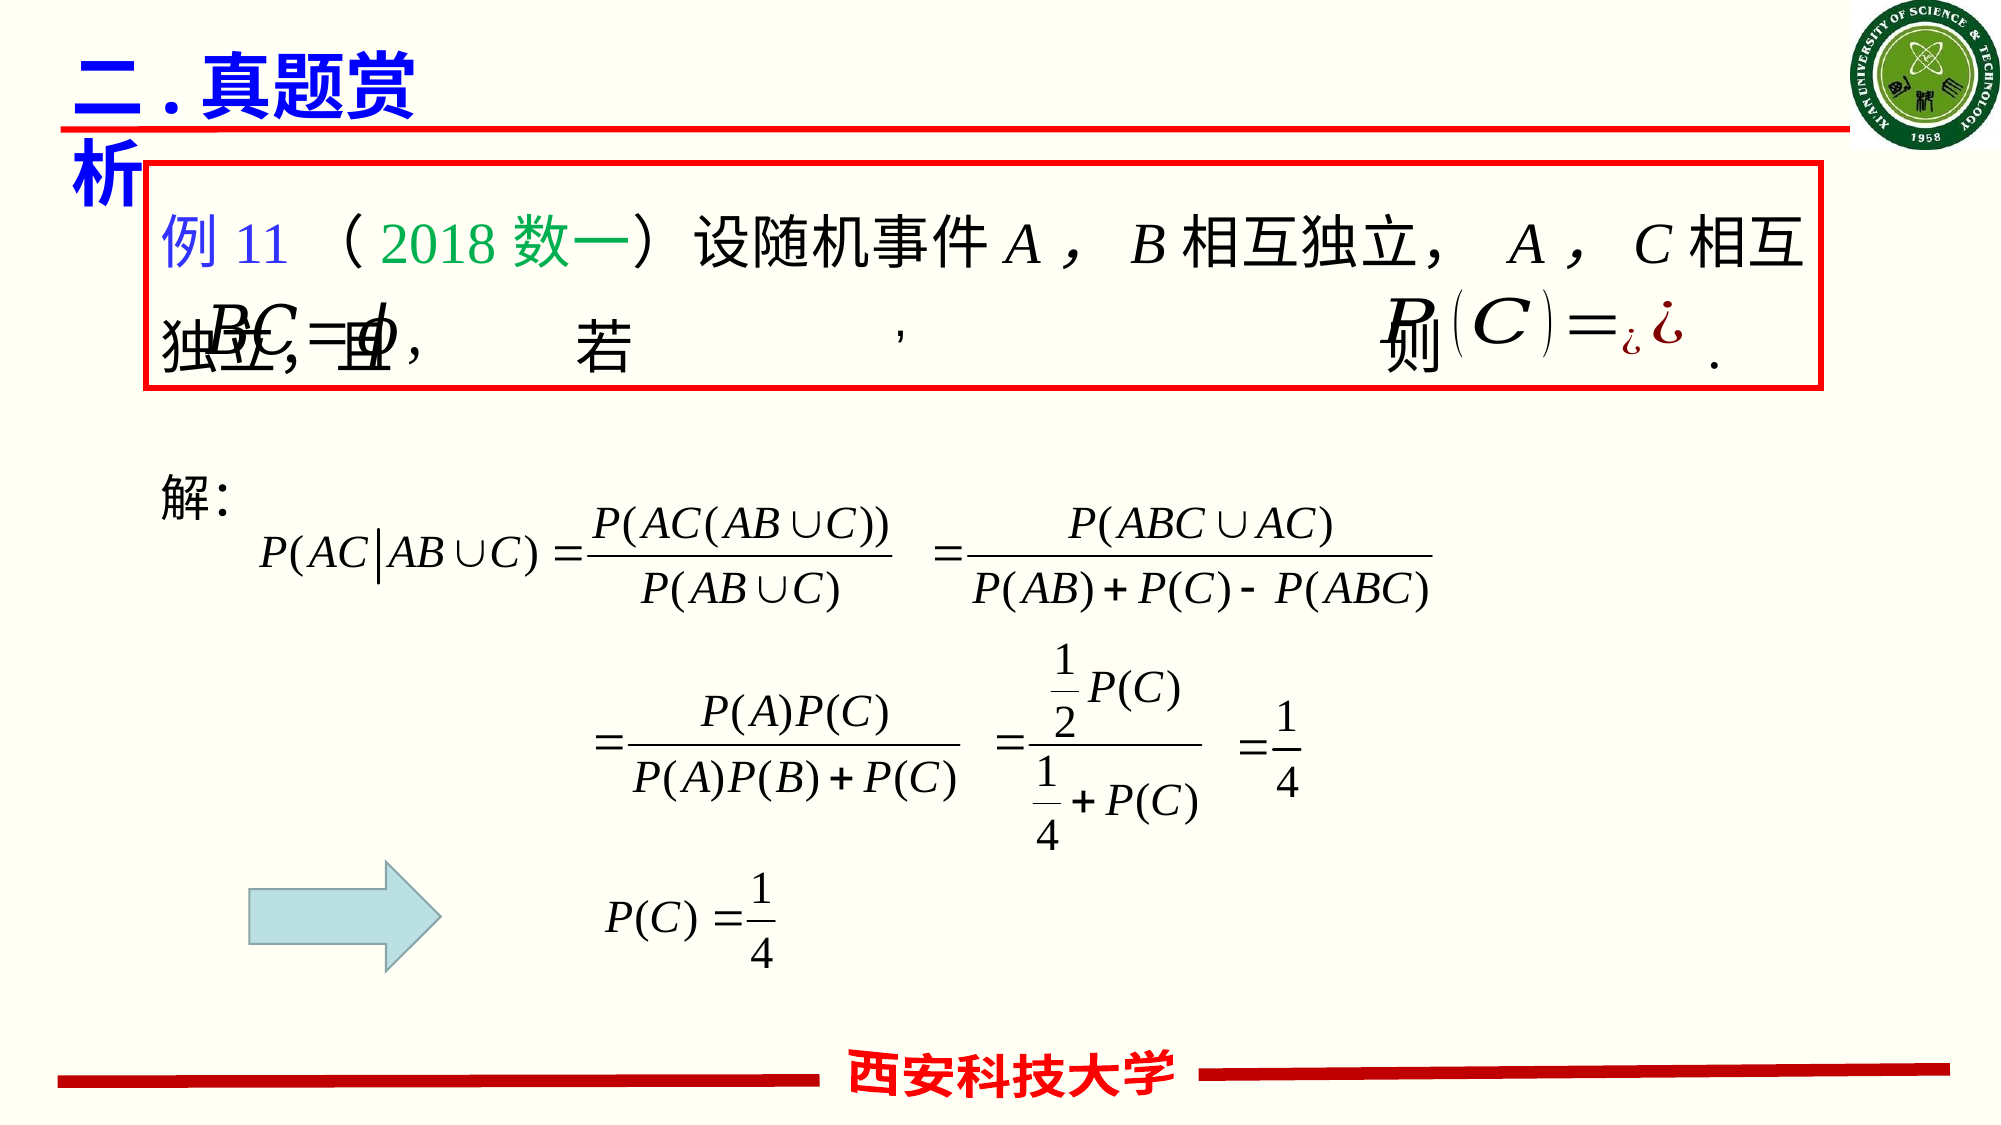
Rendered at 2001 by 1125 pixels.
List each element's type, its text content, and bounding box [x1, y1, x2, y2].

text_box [146, 163, 1821, 381]
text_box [921, 489, 1443, 628]
text_box [248, 859, 443, 974]
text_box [249, 489, 904, 628]
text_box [983, 627, 1214, 863]
title 二.真题赏析 [56, 32, 476, 236]
picture [1850, 0, 2000, 150]
text_box 解： [146, 428, 290, 534]
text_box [1227, 682, 1310, 807]
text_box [582, 678, 970, 817]
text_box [594, 854, 789, 979]
